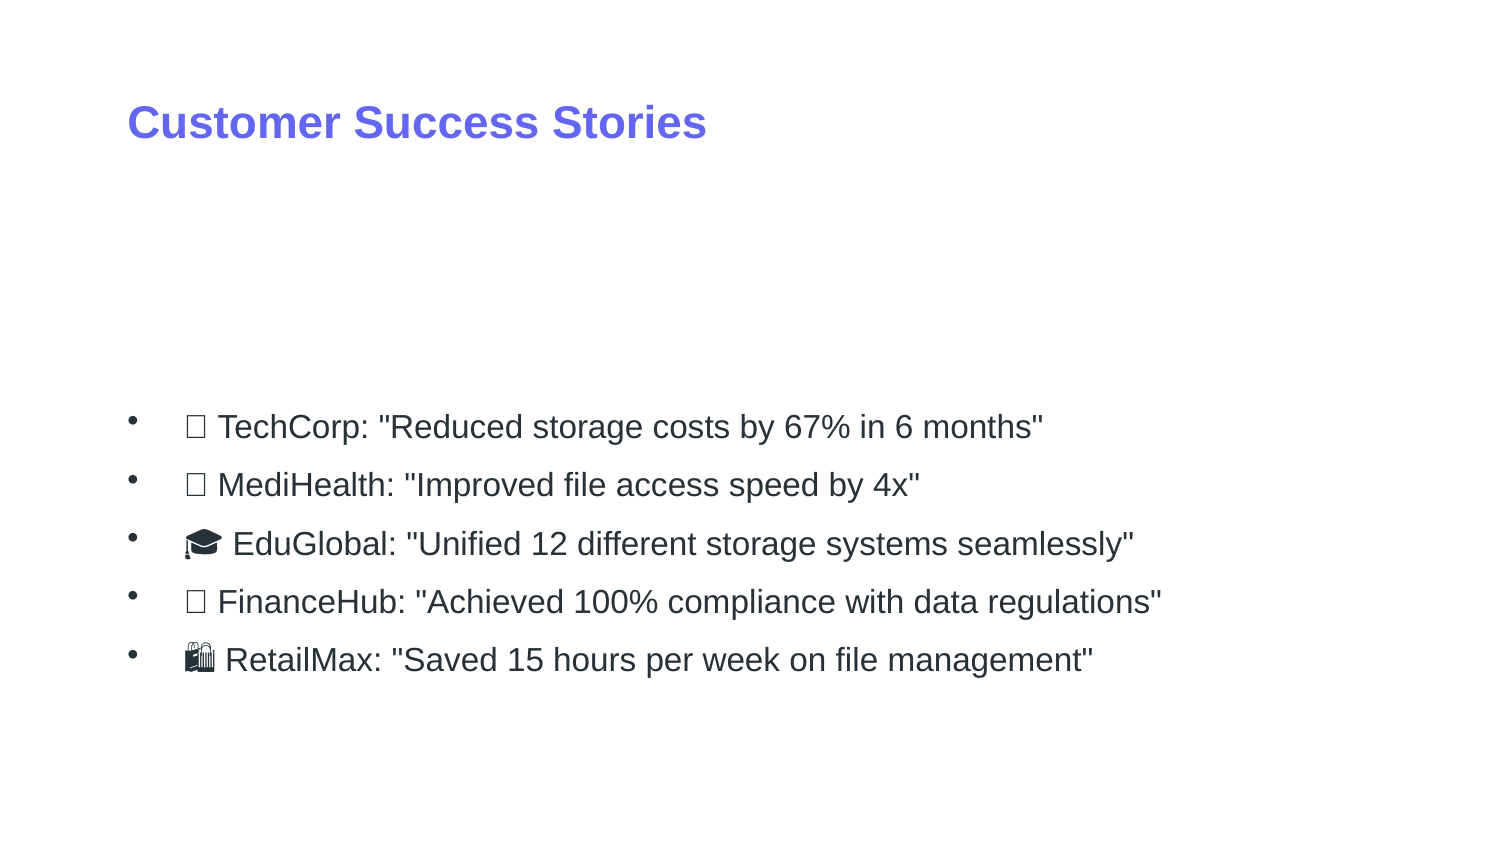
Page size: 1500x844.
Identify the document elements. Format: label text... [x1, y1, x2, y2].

text_box Customer Success Stories [112, 59, 1388, 180]
text_box 🏢 TechCorp: "Reduced storage costs by 67% in 6 months" 🏥 MediHealth: "Improved file access speed by 4x" 🎓 EduGlobal: "Unified 12 different storage systems seamlessly" 🏦 FinanceHub: "Achieved 100% compliance with data regulations" 🛍️ RetailMax: "Saved 15 hours per week on file management" [112, 194, 1388, 844]
